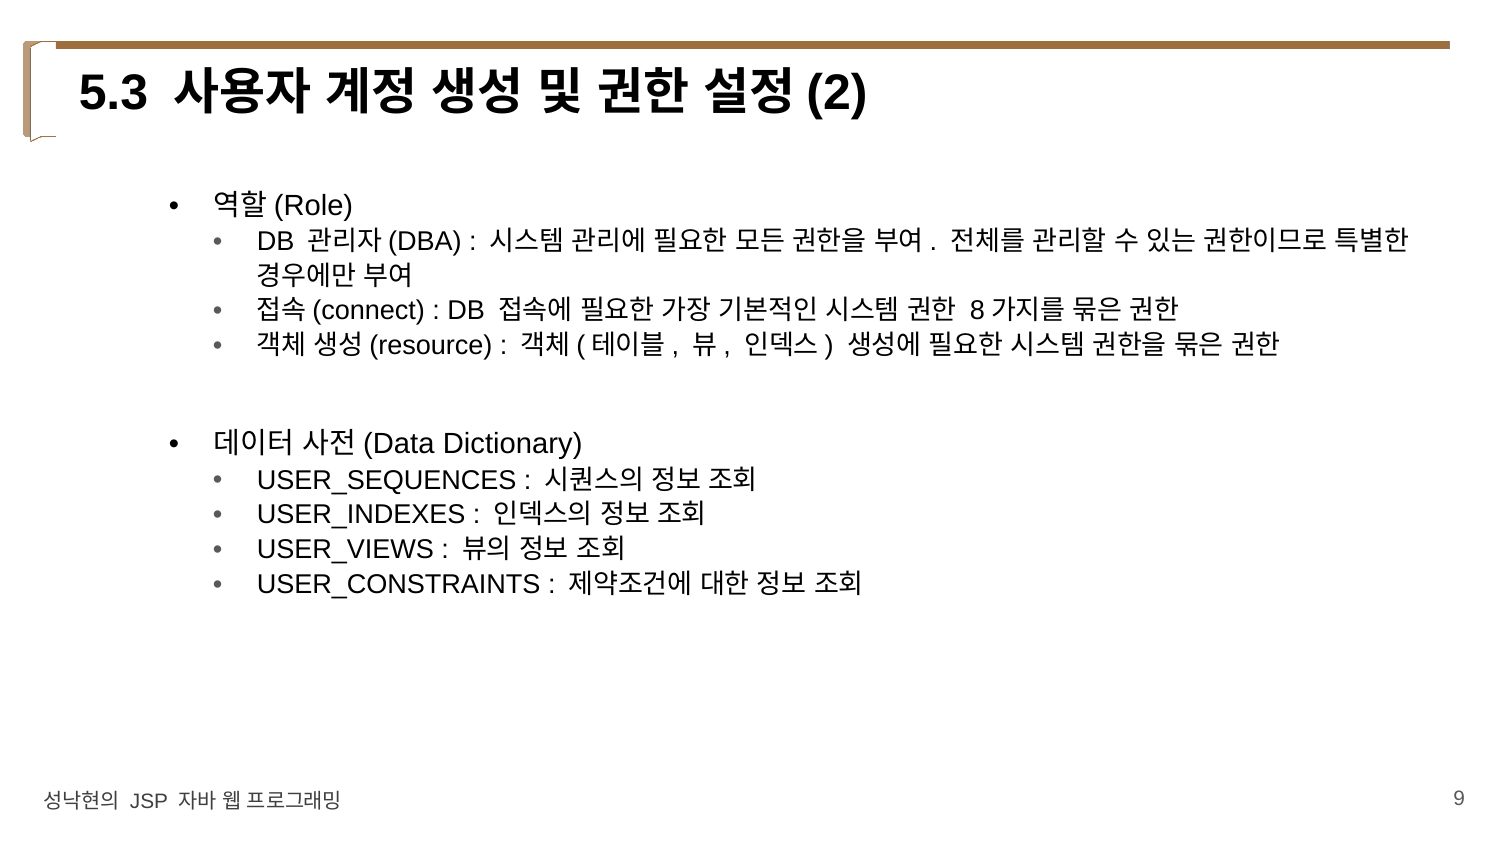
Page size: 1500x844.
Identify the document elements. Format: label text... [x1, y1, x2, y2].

slide_number 9 [1389, 764, 1480, 830]
picture [8, 24, 1462, 155]
list 역할(Role) DB 관리자(DBA) : 시스템 관리에 필요한 모든 권한을 부여. 전체를 관리할 수 있는 권한이므로 특별한 경우에만 부여 접속(connect) : DB 접속에 필요한 가장 기본적인 시스템 권한 8가지를 묶은 권한 객체 생성(resource) : 객체(테이블, 뷰, 인덱스) 생성에 필요한 시스템 권한을 묶은 권한 데이터 사전(Data Dictionary) USER_SEQUENCES : 시퀀스의 정보 조회 USER_INDEXES : 인덱스의 정보 조회 USER_VIEWS : 뷰의 정보 조회 USER_CONSTRAINTS : 제약조건에 대한 정보 조회 [51, 168, 1449, 750]
